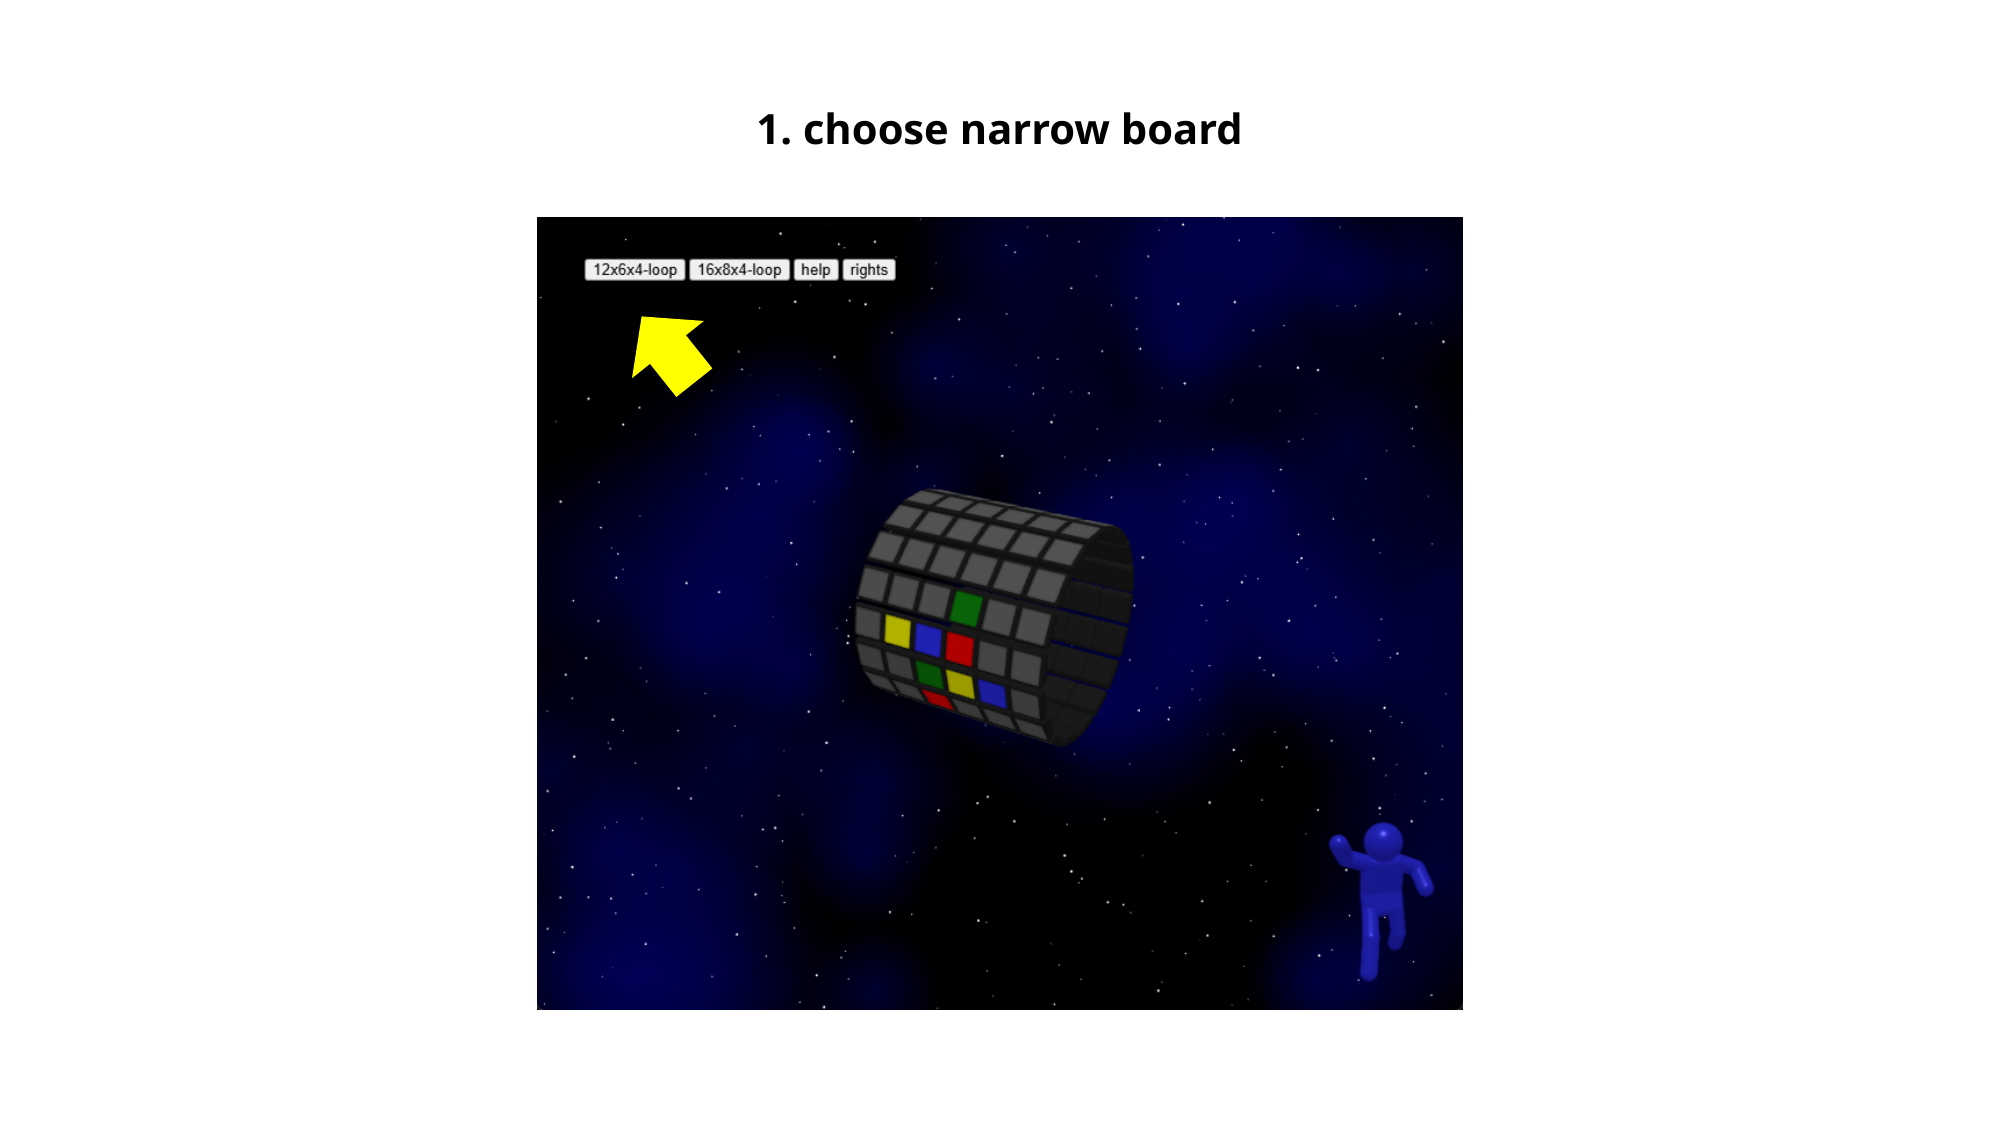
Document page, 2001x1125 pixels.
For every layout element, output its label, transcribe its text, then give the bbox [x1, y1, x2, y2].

picture [537, 217, 1463, 1010]
text_box 1. choose narrow board [741, 95, 1259, 160]
